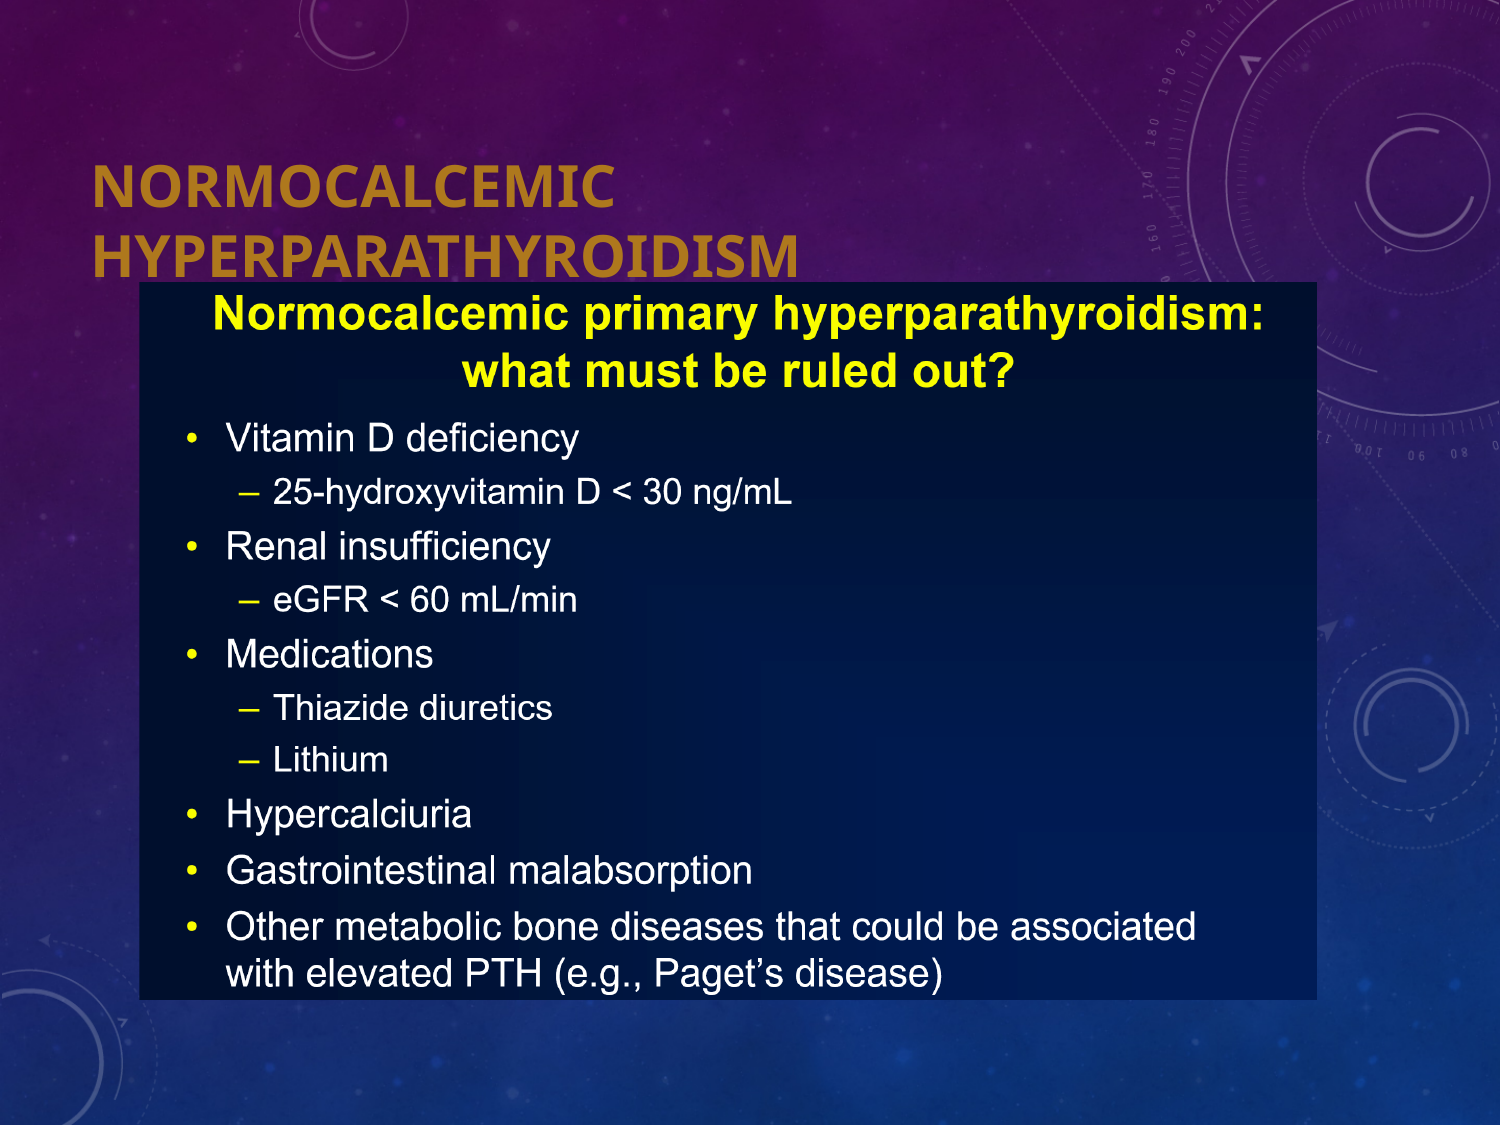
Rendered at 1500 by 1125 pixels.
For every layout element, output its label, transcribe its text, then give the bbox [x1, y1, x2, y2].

title Normocalcemic hyperparathyroidism [75, 99, 1350, 339]
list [138, 282, 1318, 1000]
picture [0, 0, 1500, 1125]
